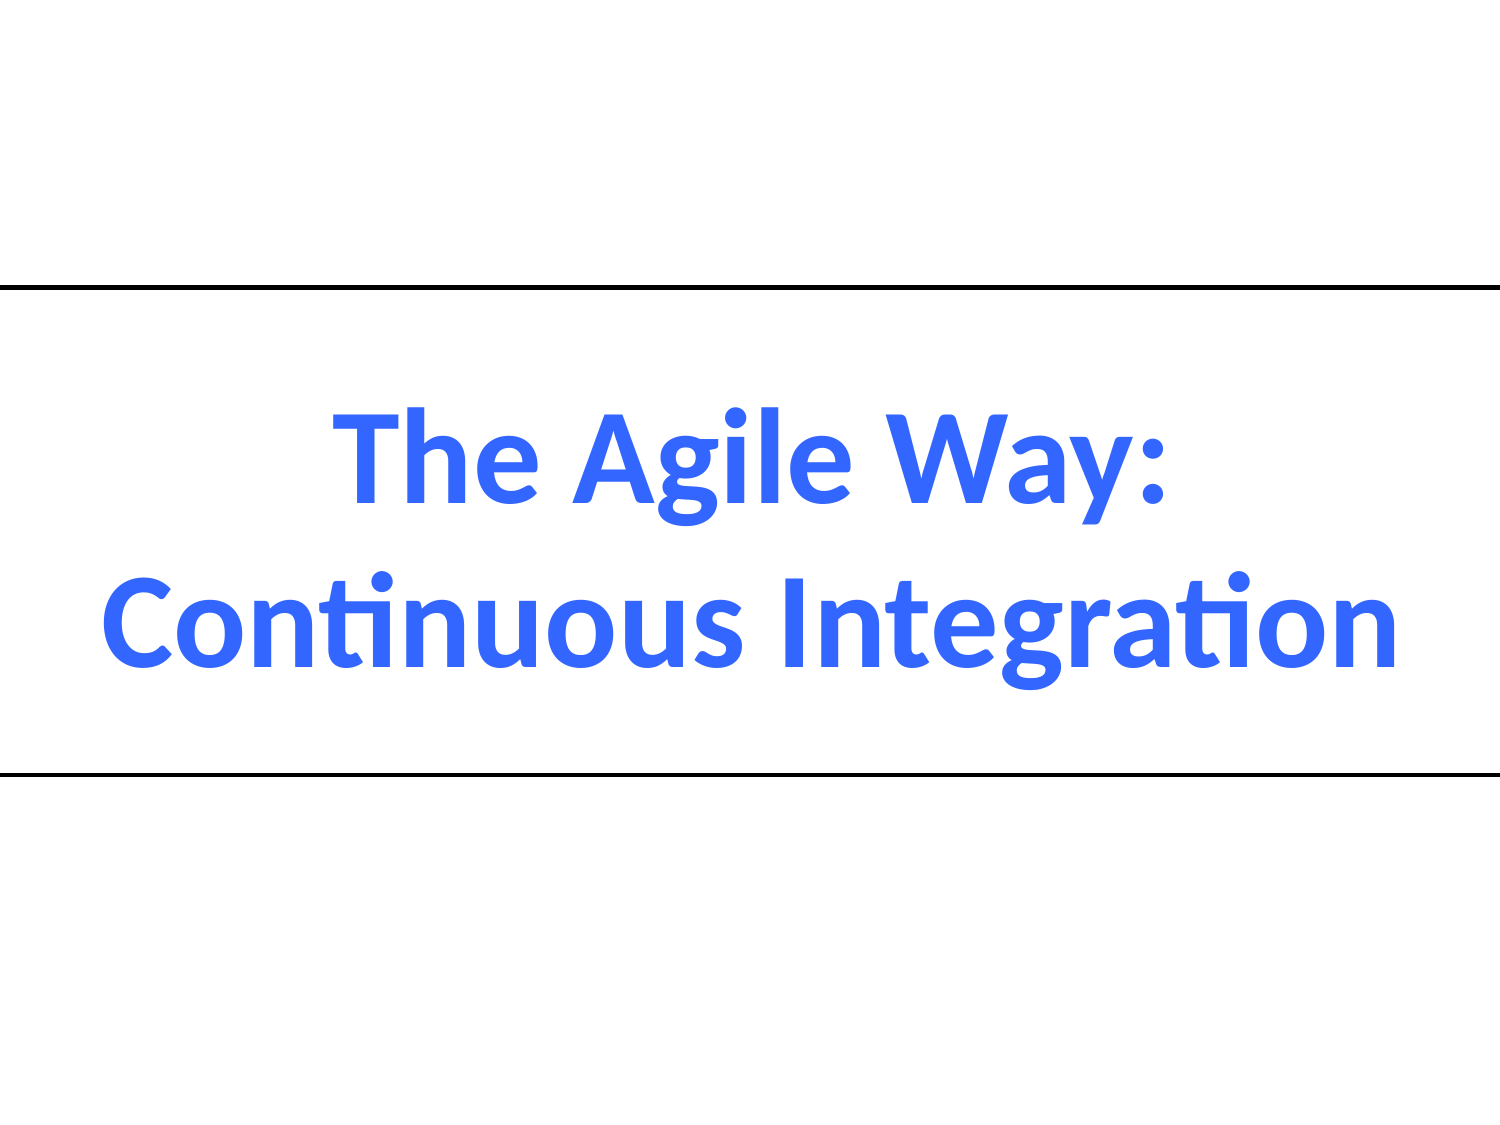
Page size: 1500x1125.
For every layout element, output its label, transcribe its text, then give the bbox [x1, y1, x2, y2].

title The Agile Way: Continuous Integration [62, 299, 1443, 763]
